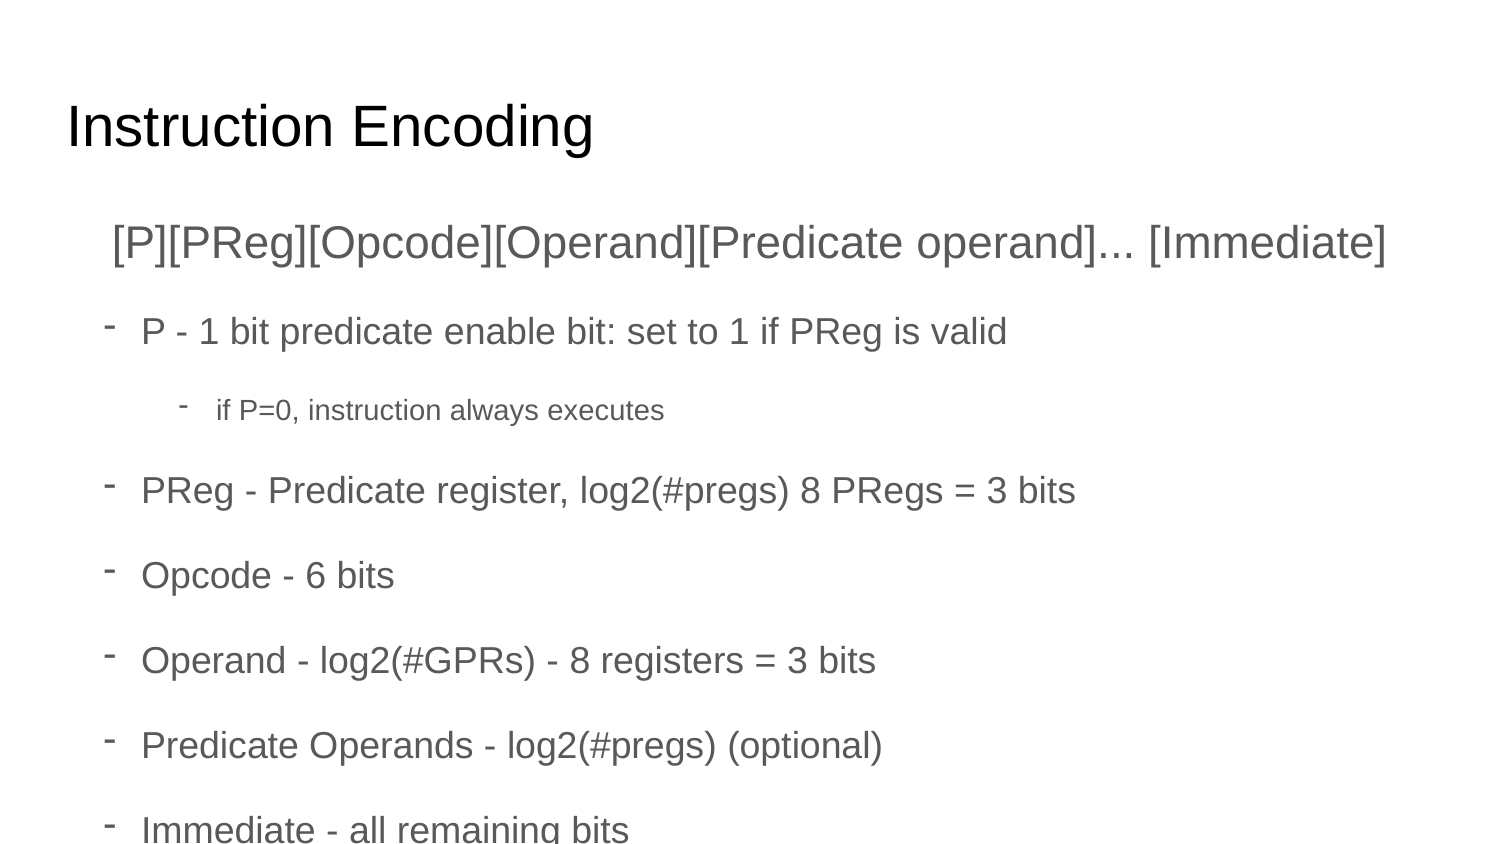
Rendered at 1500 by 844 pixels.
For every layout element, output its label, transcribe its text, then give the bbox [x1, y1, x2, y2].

title Instruction Encoding [51, 72, 1449, 167]
list [P][PReg][Opcode][Operand][Predicate operand]... [Immediate] P - 1 bit predicate enable bit: set to 1 if PReg is valid if P=0, instruction always executes PReg - Predicate register, log2(#pregs) 8 PRegs = 3 bits Opcode - 6 bits Operand - log2(#GPRs) - 8 registers = 3 bits Predicate Operands - log2(#pregs) (optional) Immediate - all remaining bits Example: add %dest, %src1, %src2 [P][PReg][Opcode][Operand][Operand][Operand] [51, 189, 1449, 750]
